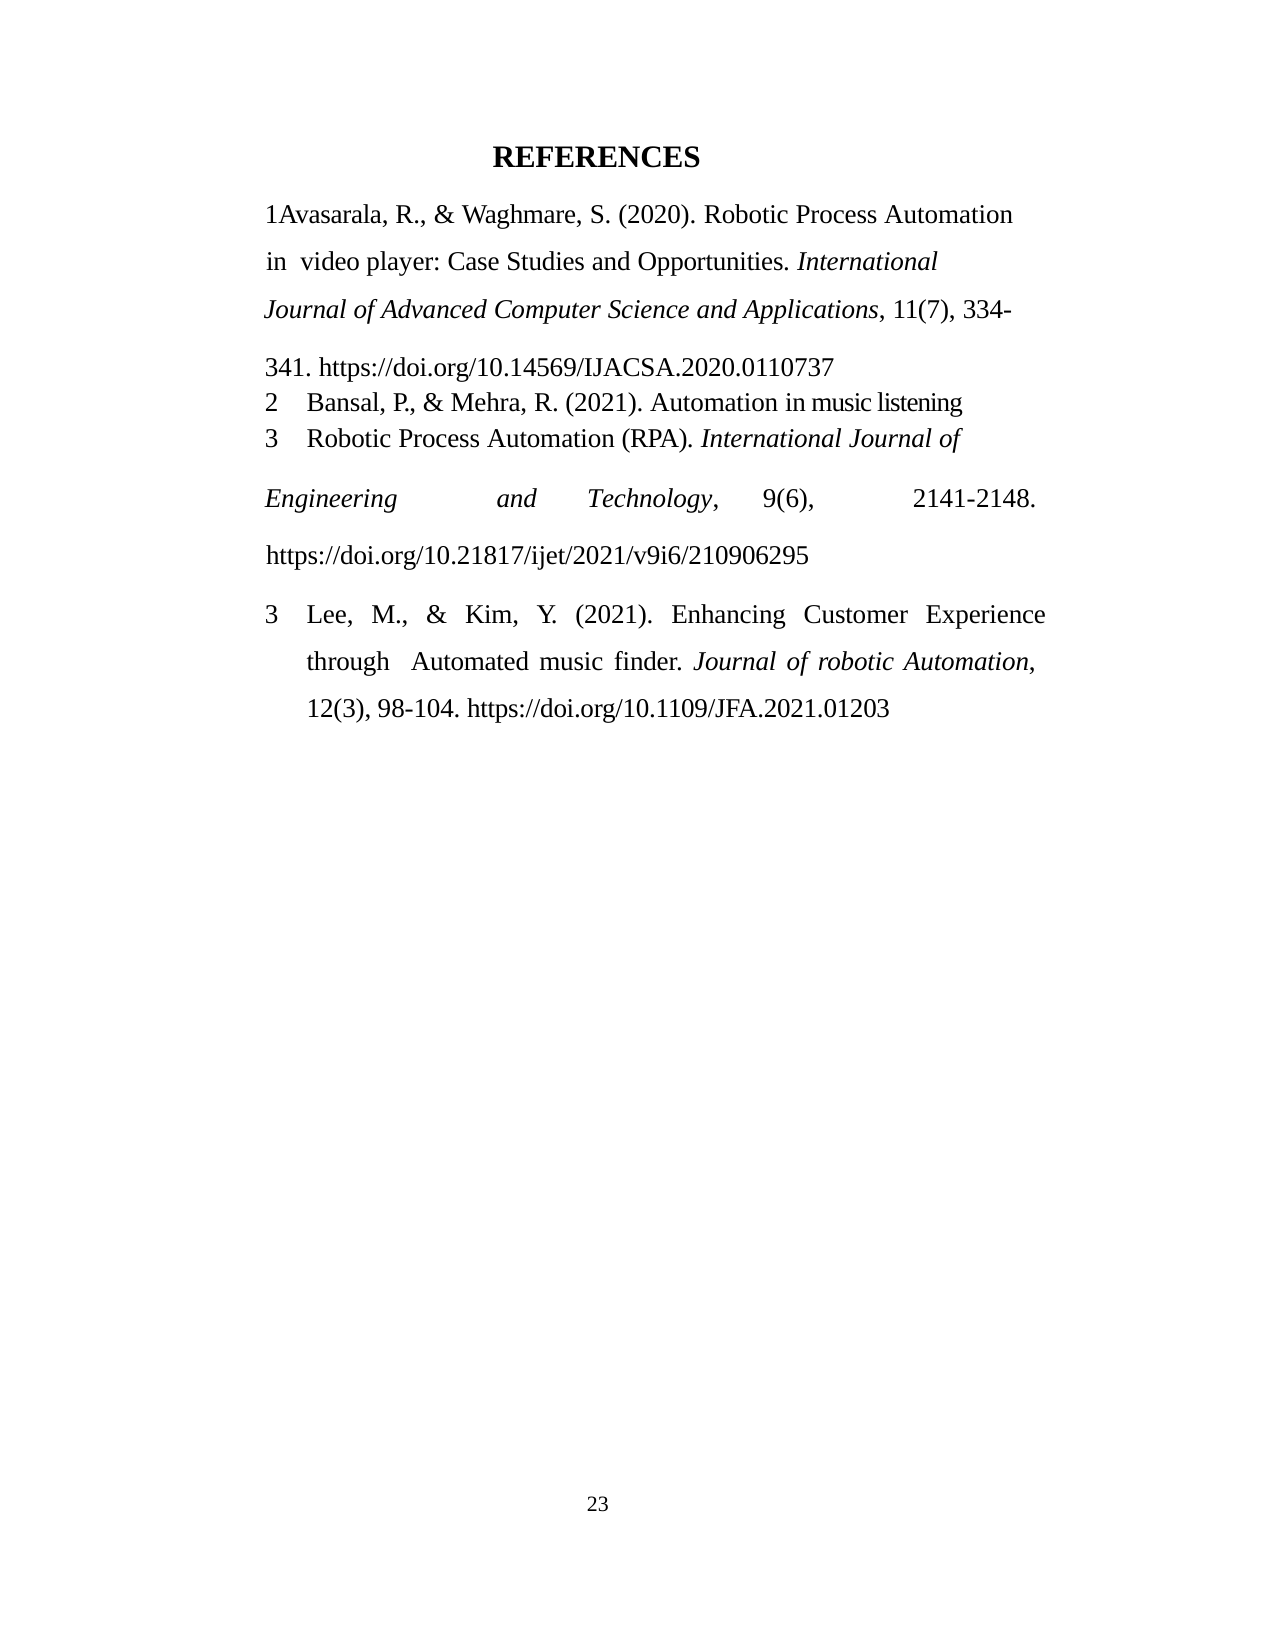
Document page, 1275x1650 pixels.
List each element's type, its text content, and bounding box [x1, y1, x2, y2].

slide_number 23 [580, 1489, 616, 1650]
text_box REFERENCES Avasarala, R., & Waghmare, S. (2020). Robotic Process Automation in video player: Case Studies and Opportunities. International Journal of Advanced Computer Science and Applications, 11(7), 334- 341. https://doi.org/10.14569/IJACSA.2020.0110737 Bansal, P., & Mehra, R. (2021). Automation in music listening Robotic Process Automation (RPA). International Journal of Engineering and Technology, 9(6), 2141-2148. https://doi.org/10.21817/ijet/2021/v9i6/210906295 Lee, M., & Kim, Y. (2021). Enhancing Customer Experience through Automated music finder. Journal of robotic Automation, 12(3), 98-104. https://doi.org/10.1109/JFA.2021.01203 [261, 133, 1047, 723]
